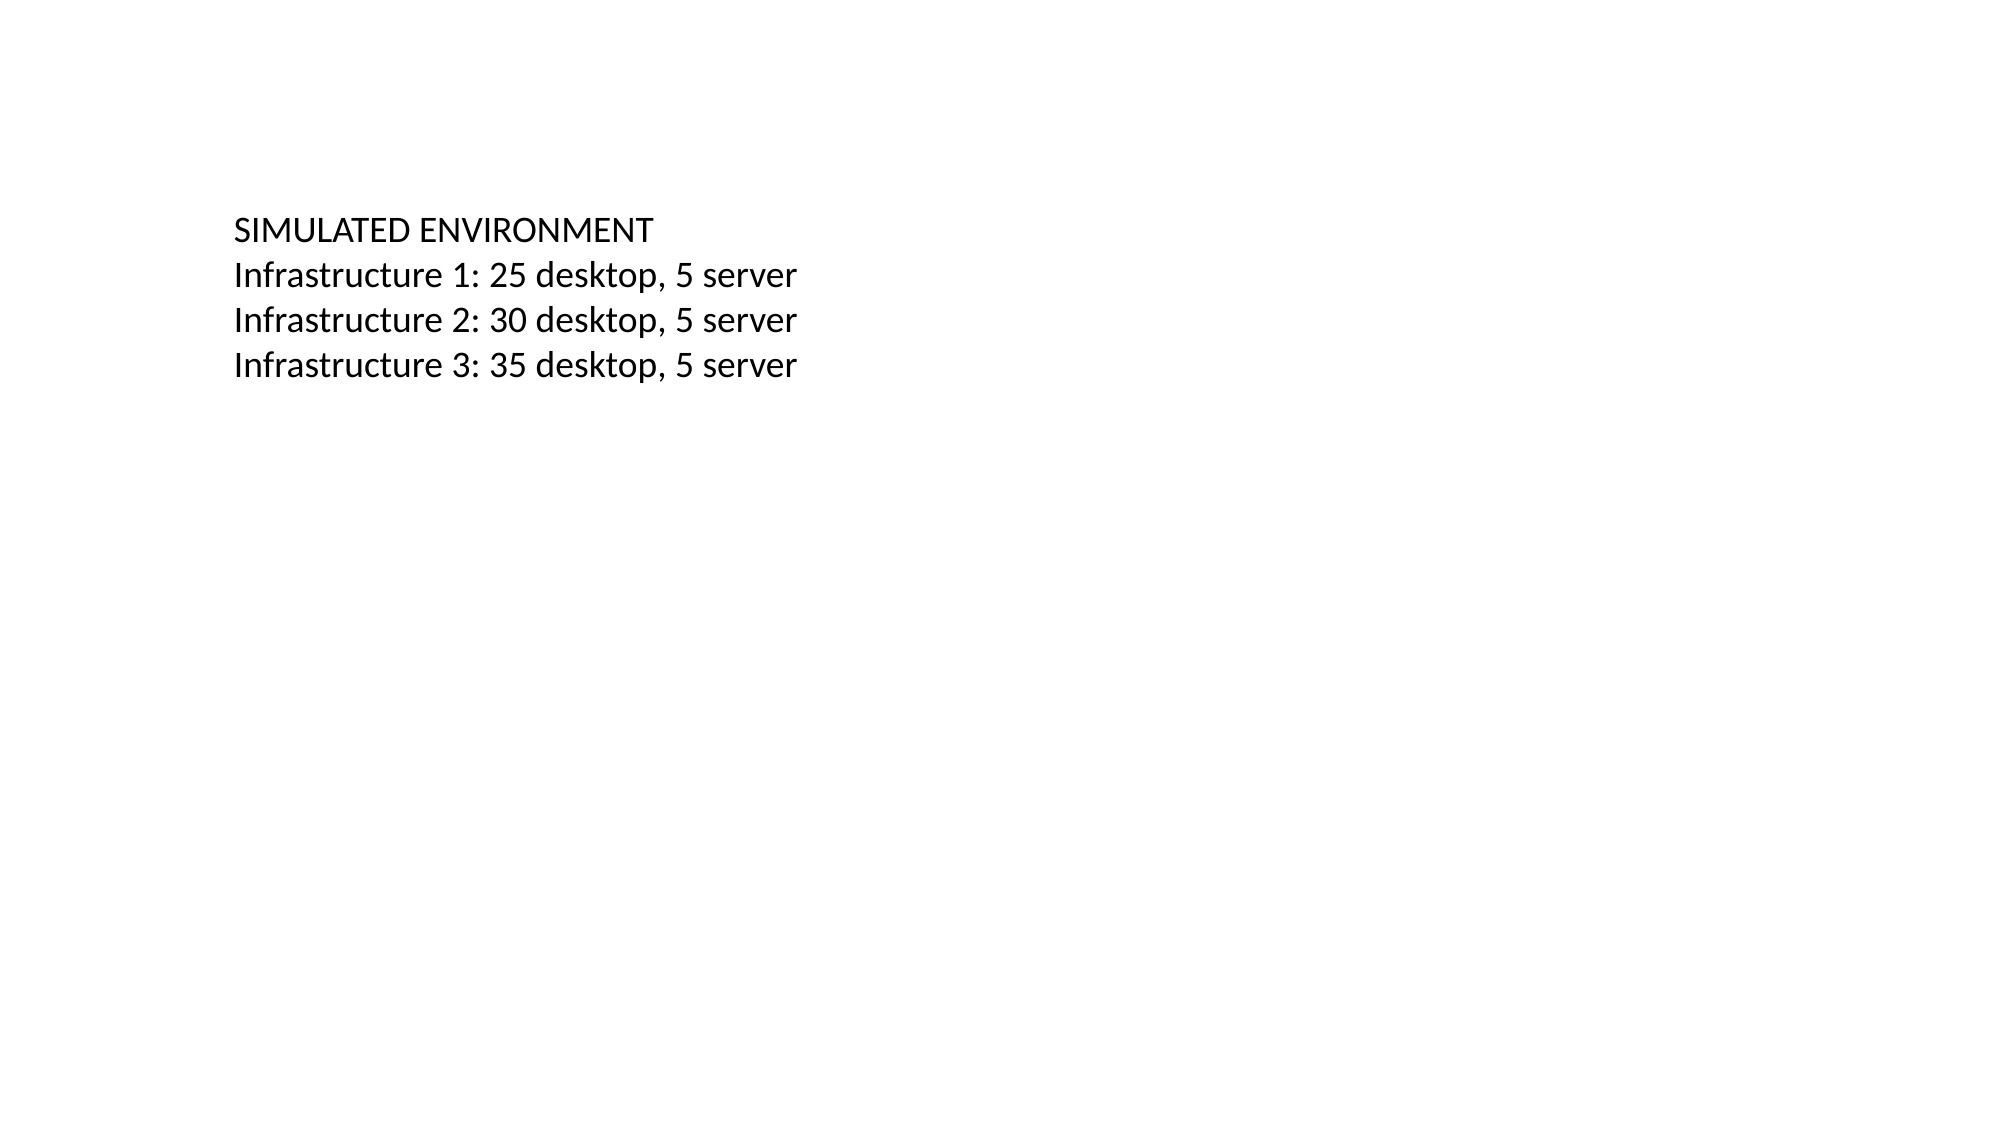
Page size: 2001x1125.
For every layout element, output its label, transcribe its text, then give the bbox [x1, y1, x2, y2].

text_box SIMULATED ENVIRONMENT Infrastructure 1: 25 desktop, 5 server Infrastructure 2: 30 desktop, 5 server Infrastructure 3: 35 desktop, 5 server [219, 197, 814, 393]
